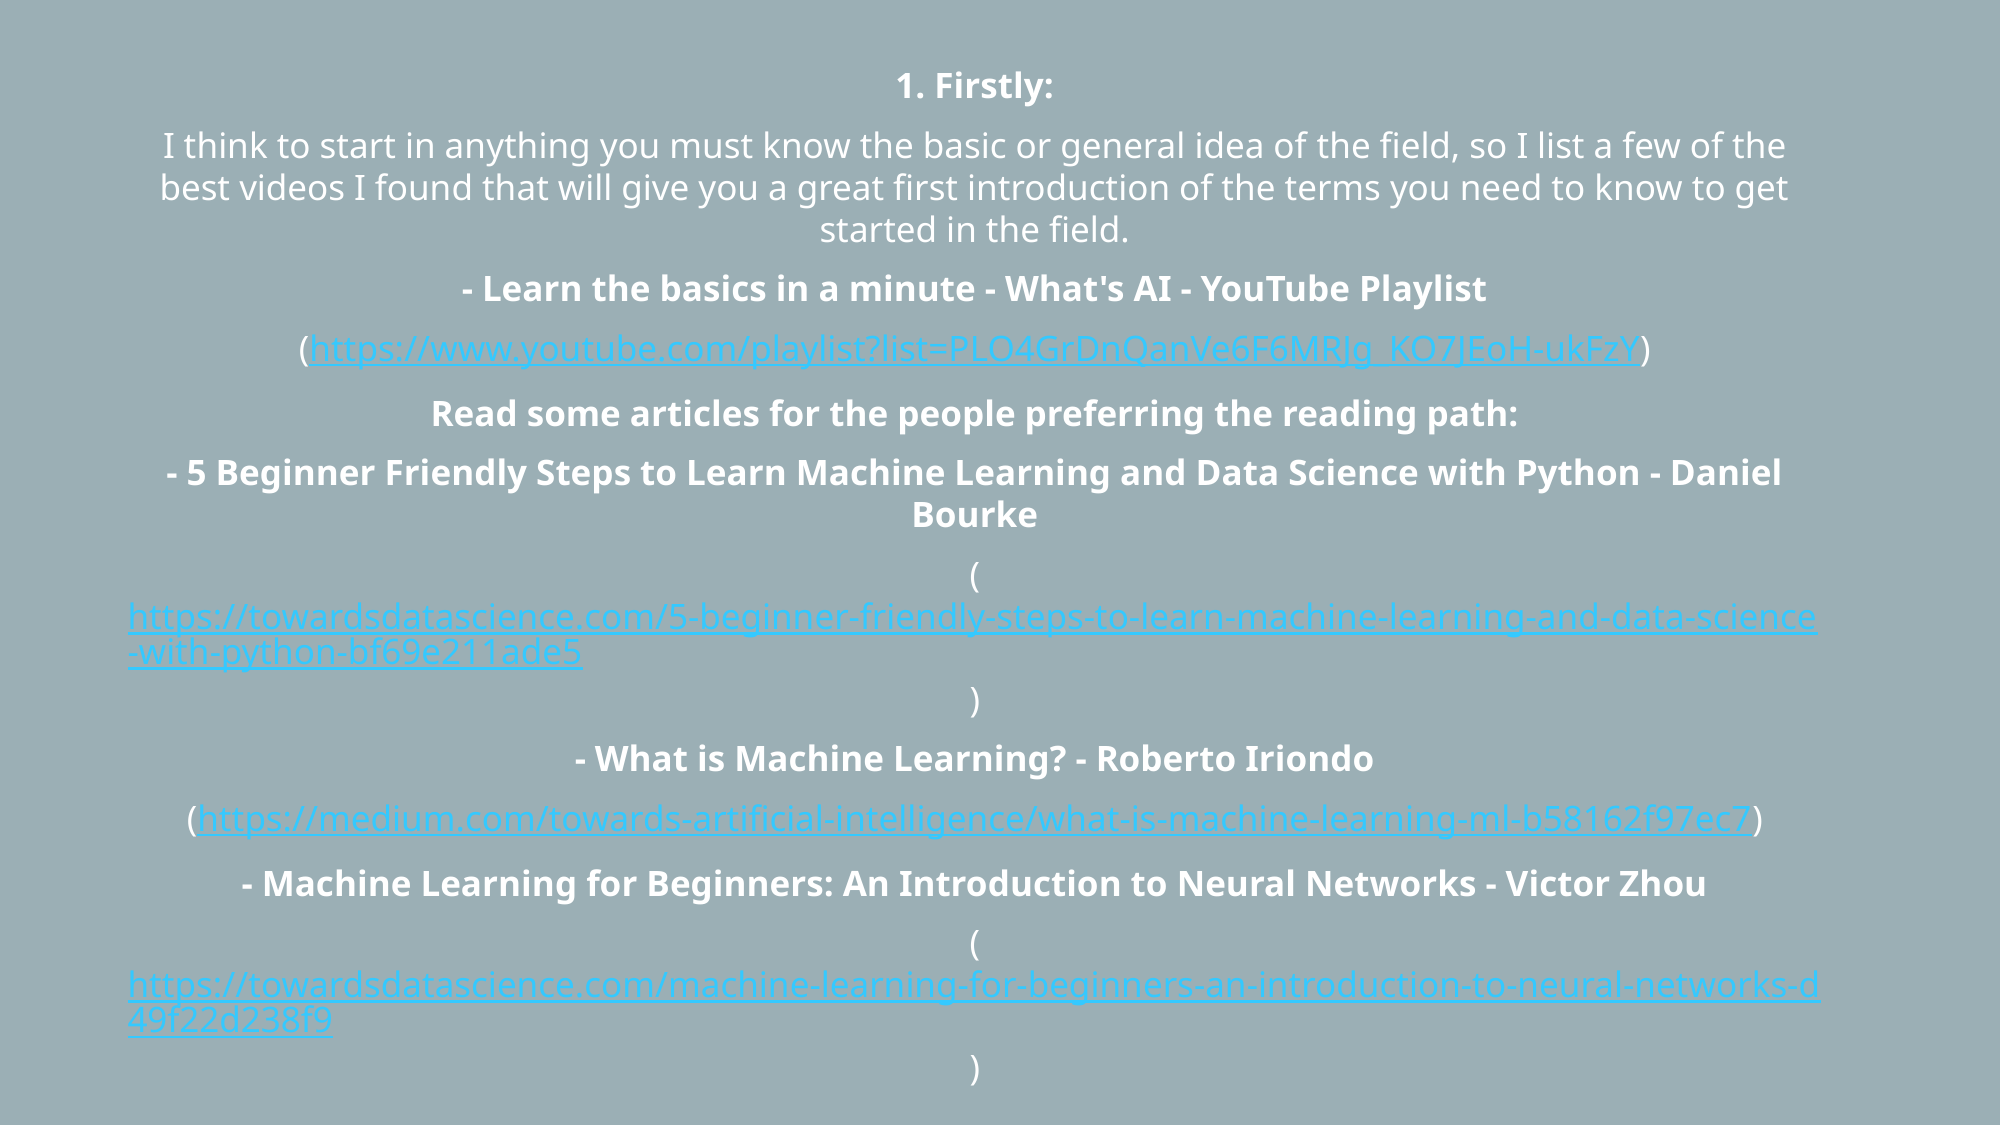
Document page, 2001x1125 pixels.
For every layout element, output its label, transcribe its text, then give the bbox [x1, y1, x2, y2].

subtitle 1. Firstly: I think to start in anything you must know the basic or general idea of ​​the field, so I list a few of the best videos I found that will give you a great first introduction of the terms you need to know to get started in the field. - Learn the basics in a minute - What's AI - YouTube Playlist (https://www.youtube.com/playlist?list=PLO4GrDnQanVe6F6MRJg_KO7JEoH-ukFzY) Read some articles for the people preferring the reading path: - 5 Beginner Friendly Steps to Learn Machine Learning and Data Science with Python - Daniel Bourke (https://towardsdatascience.com/5-beginner-friendly-steps-to-learn-machine-learning-and-data-science-with-python-bf69e211ade5) - What is Machine Learning? - Roberto Iriondo (https://medium.com/towards-artificial-intelligence/what-is-machine-learning-ml-b58162f97ec7) - Machine Learning for Beginners: An Introduction to Neural Networks - Victor Zhou (https://towardsdatascience.com/machine-learning-for-beginners-an-introduction-to-neural-networks-d49f22d238f9) [112, 56, 1838, 1035]
